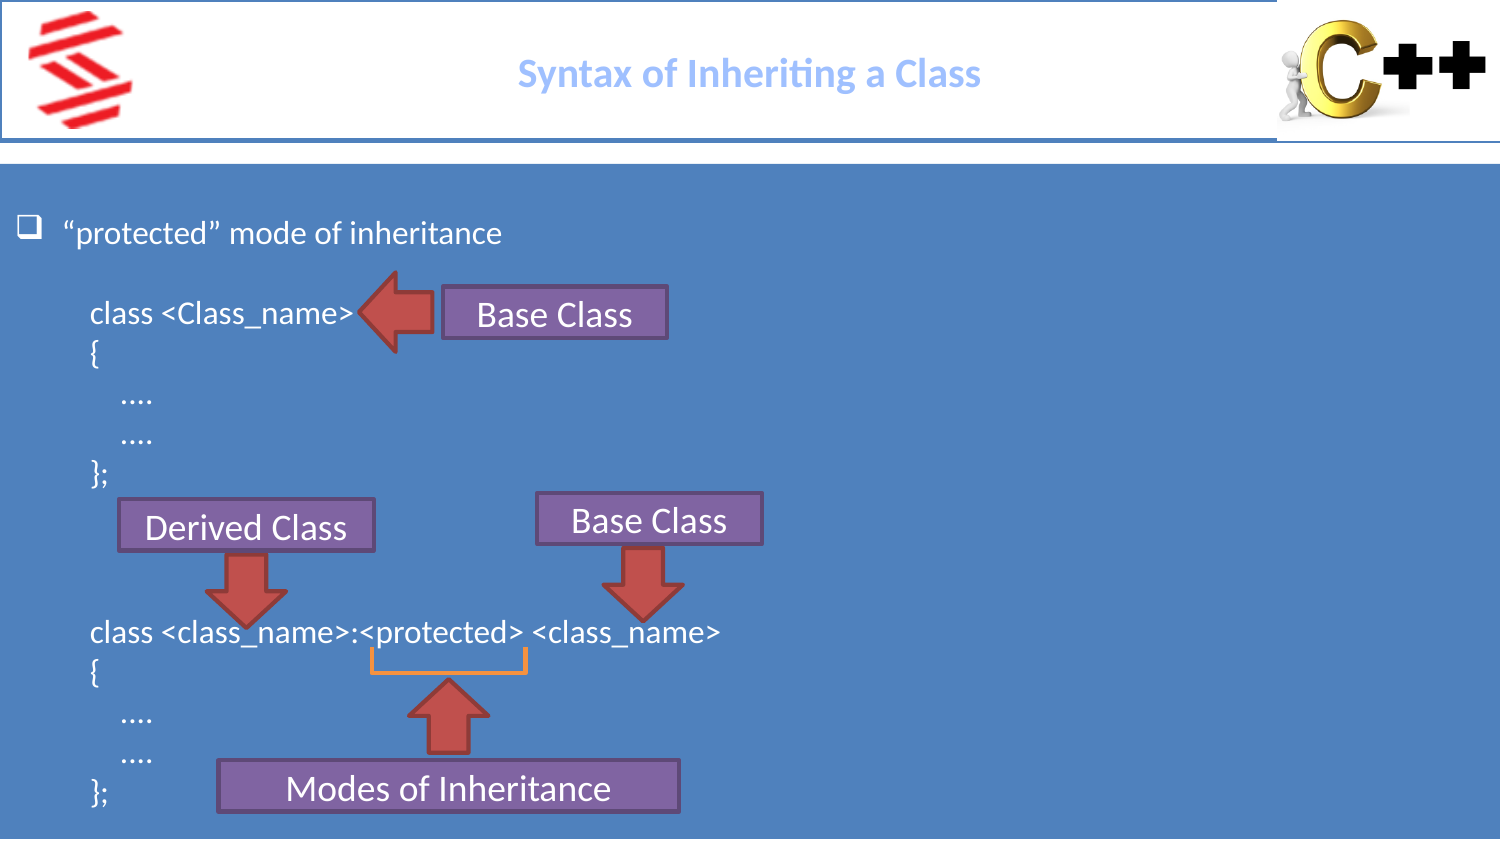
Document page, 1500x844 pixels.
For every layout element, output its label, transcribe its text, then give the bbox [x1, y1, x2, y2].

text_box [407, 677, 491, 755]
text_box [357, 270, 435, 354]
picture [23, 11, 141, 130]
text_box Base Class [441, 284, 669, 340]
text_box [371, 647, 526, 674]
text_box “protected” mode of inheritance class <Class_name> { .... .... }; class <class_name>:<protected> <class_name> { .... .... }; [0, 162, 1500, 841]
text_box Modes of Inheritance [216, 758, 681, 814]
text_box Base Class [535, 491, 764, 546]
text_box [204, 553, 289, 630]
text_box [601, 546, 685, 623]
title Syntax of Inheriting a Class [0, 0, 1274, 143]
picture [1277, 0, 1500, 141]
text_box Derived Class [117, 497, 376, 553]
